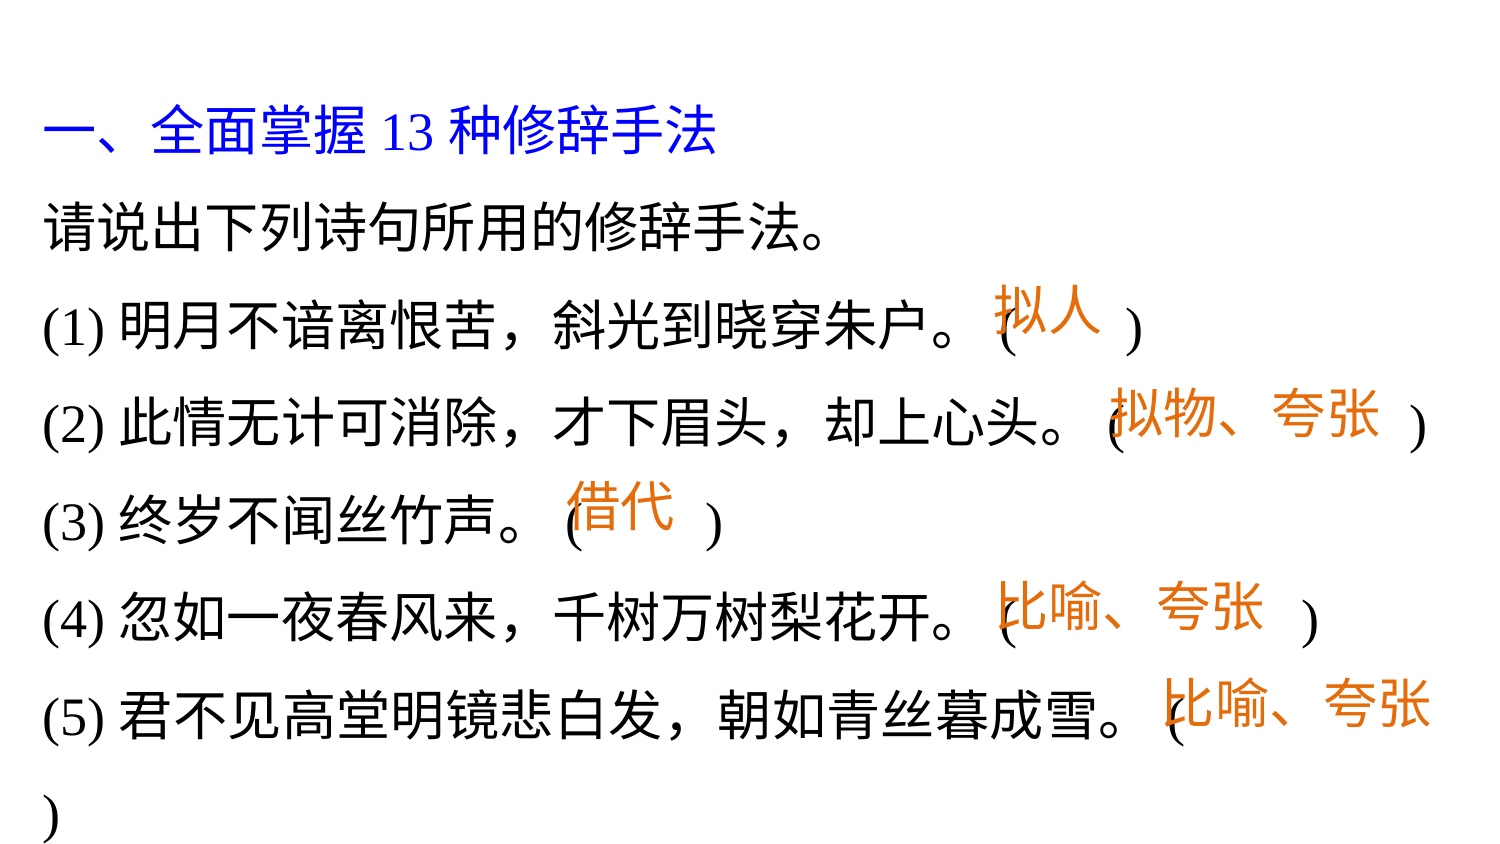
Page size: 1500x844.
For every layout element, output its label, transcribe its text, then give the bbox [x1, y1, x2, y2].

text_box 拟人 [979, 268, 1118, 349]
text_box 比喻、夸张 [1146, 662, 1448, 742]
text_box 比喻、夸张 [979, 565, 1281, 645]
text_box 一、全面掌握13种修辞手法 请说出下列诗句所用的修辞手法。 (1)明月不谙离恨苦，斜光到晓穿朱户。( ) (2)此情无计可消除，才下眉头，却上心头。( ) (3)终岁不闻丝竹声。( ) (4)忽如一夜春风来，千树万树梨花开。( ) (5)君不见高堂明镜悲白发，朝如青丝暮成雪。( ) [27, 56, 1475, 844]
text_box 拟物、夸张 [1094, 371, 1396, 452]
text_box 借代 [551, 464, 691, 545]
